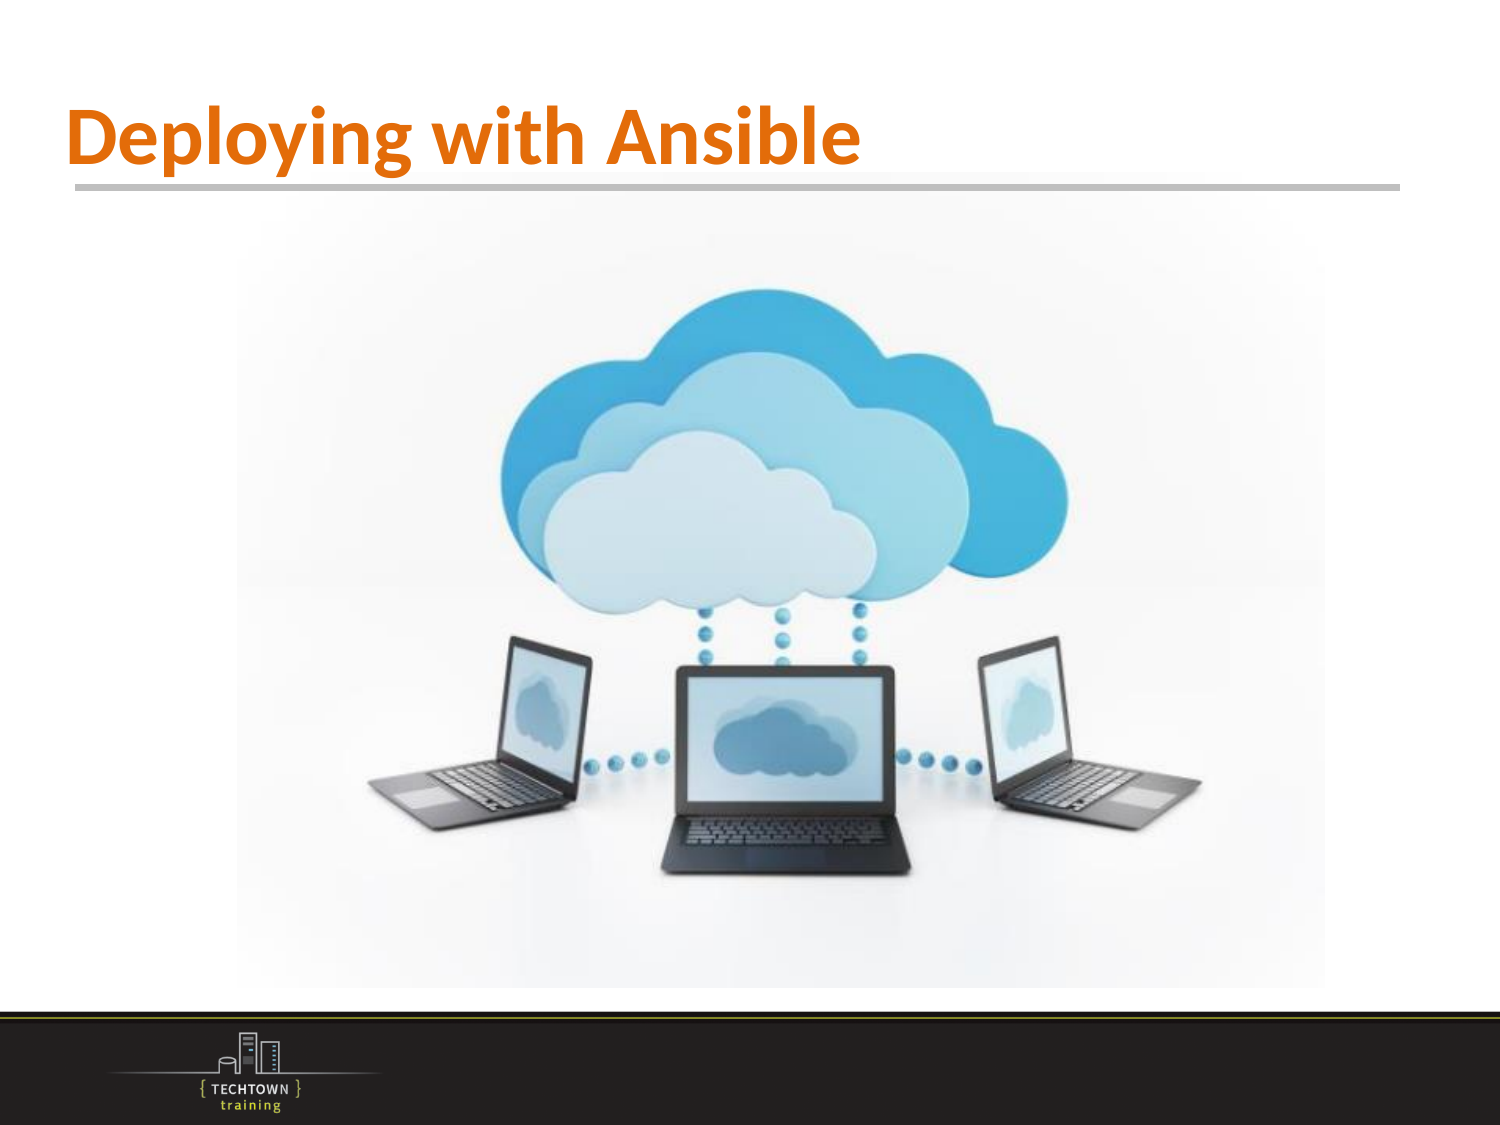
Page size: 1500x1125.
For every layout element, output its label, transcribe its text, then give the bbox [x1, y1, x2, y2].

picture [0, 0, 1500, 1125]
title Deploying with Ansible [50, 37, 1450, 225]
